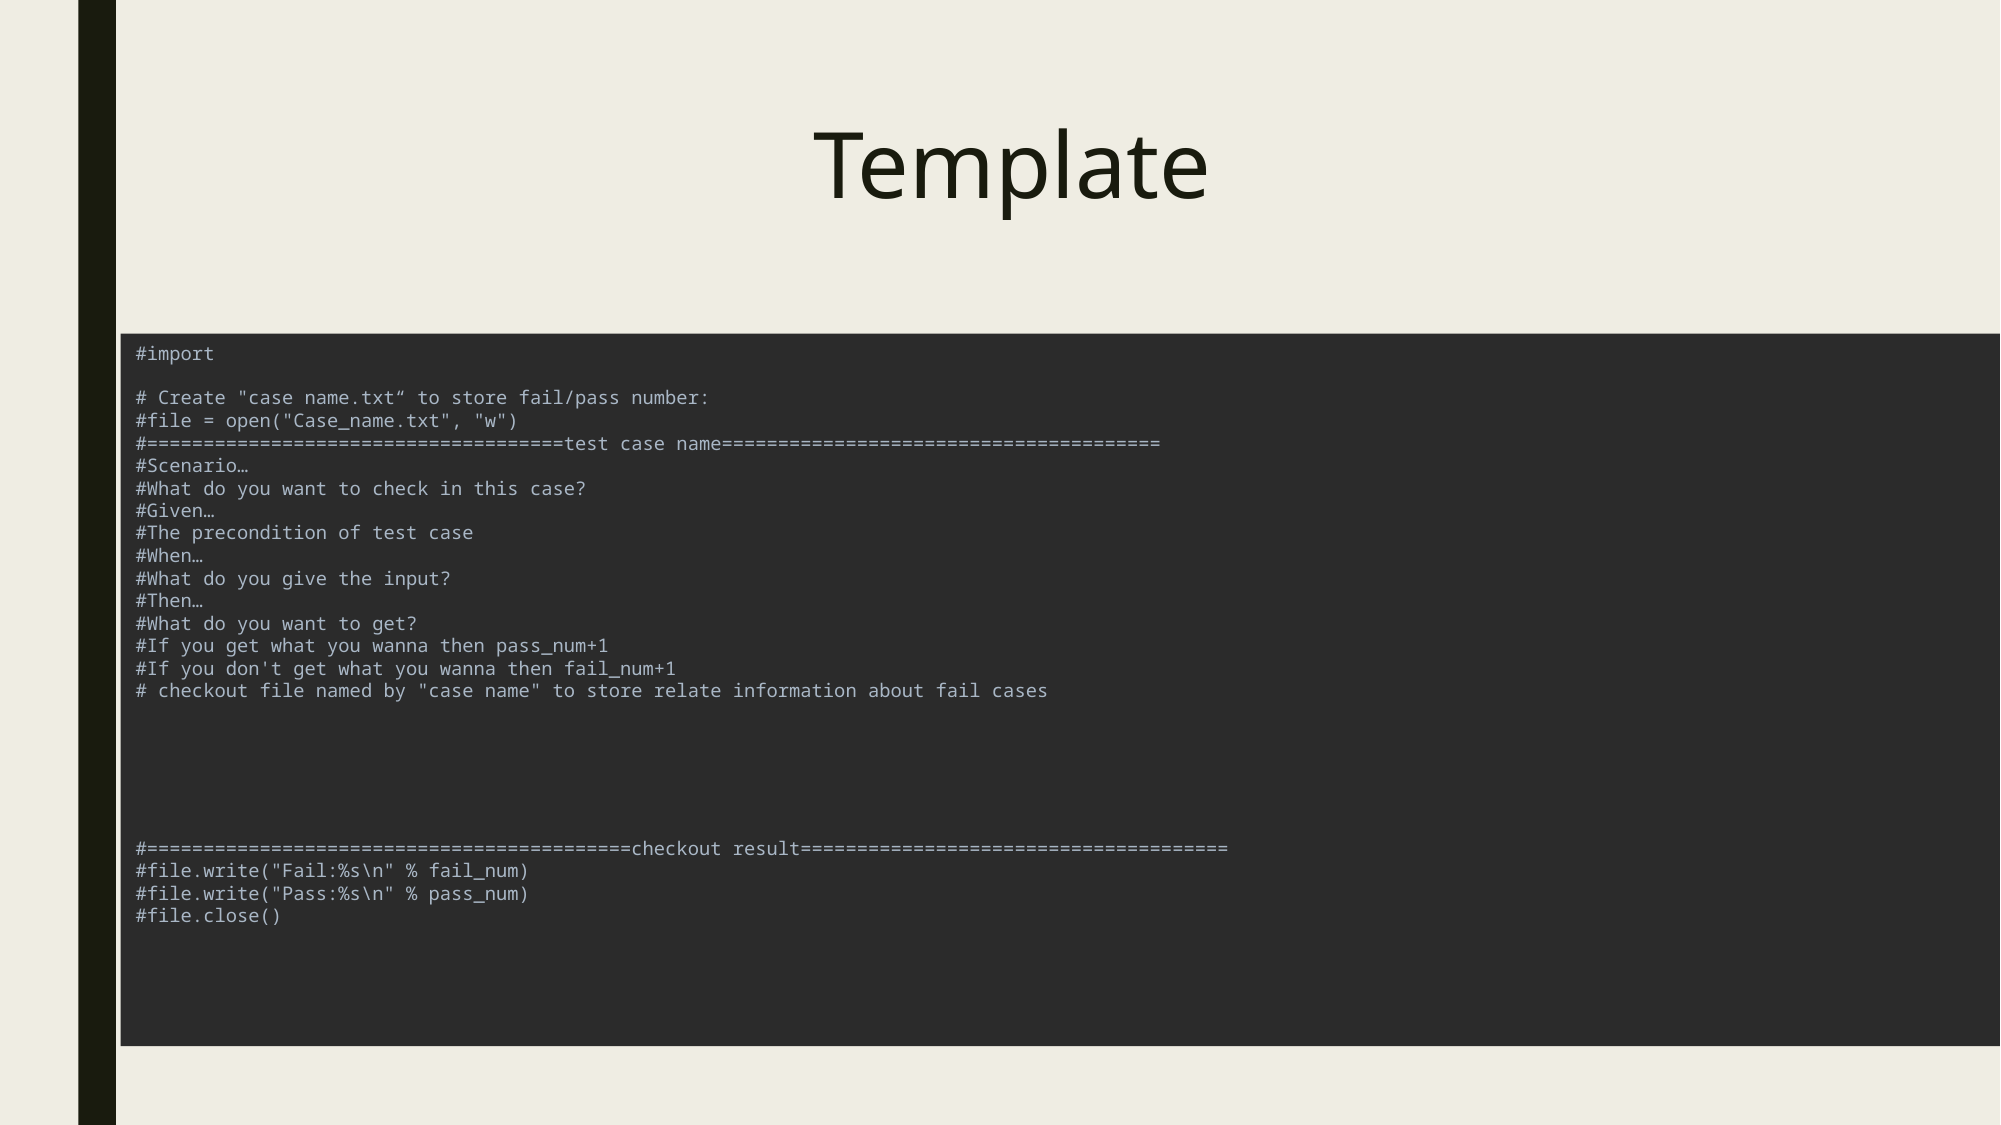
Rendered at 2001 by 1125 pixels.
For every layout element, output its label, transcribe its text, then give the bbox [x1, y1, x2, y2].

list #import # Create "case name.txt“ to store fail/pass number: #file = open("Case_name.txt", "w") #=====================================test case name======================================= #Scenario… #What do you want to check in this case? #Given… #The precondition of test case #When… #What do you give the input? #Then… #What do you want to get? #If you get what you wanna then pass_num+1 #If you don't get what you wanna then fail_num+1 # checkout file named by "case name" to store relate information about fail cases #===========================================checkout result====================================== #file.write("Fail:%s\n" % fail_num) #file.write("Pass:%s\n" % pass_num) #file.close() [120, 333, 2000, 1047]
title Template [225, 112, 1800, 333]
